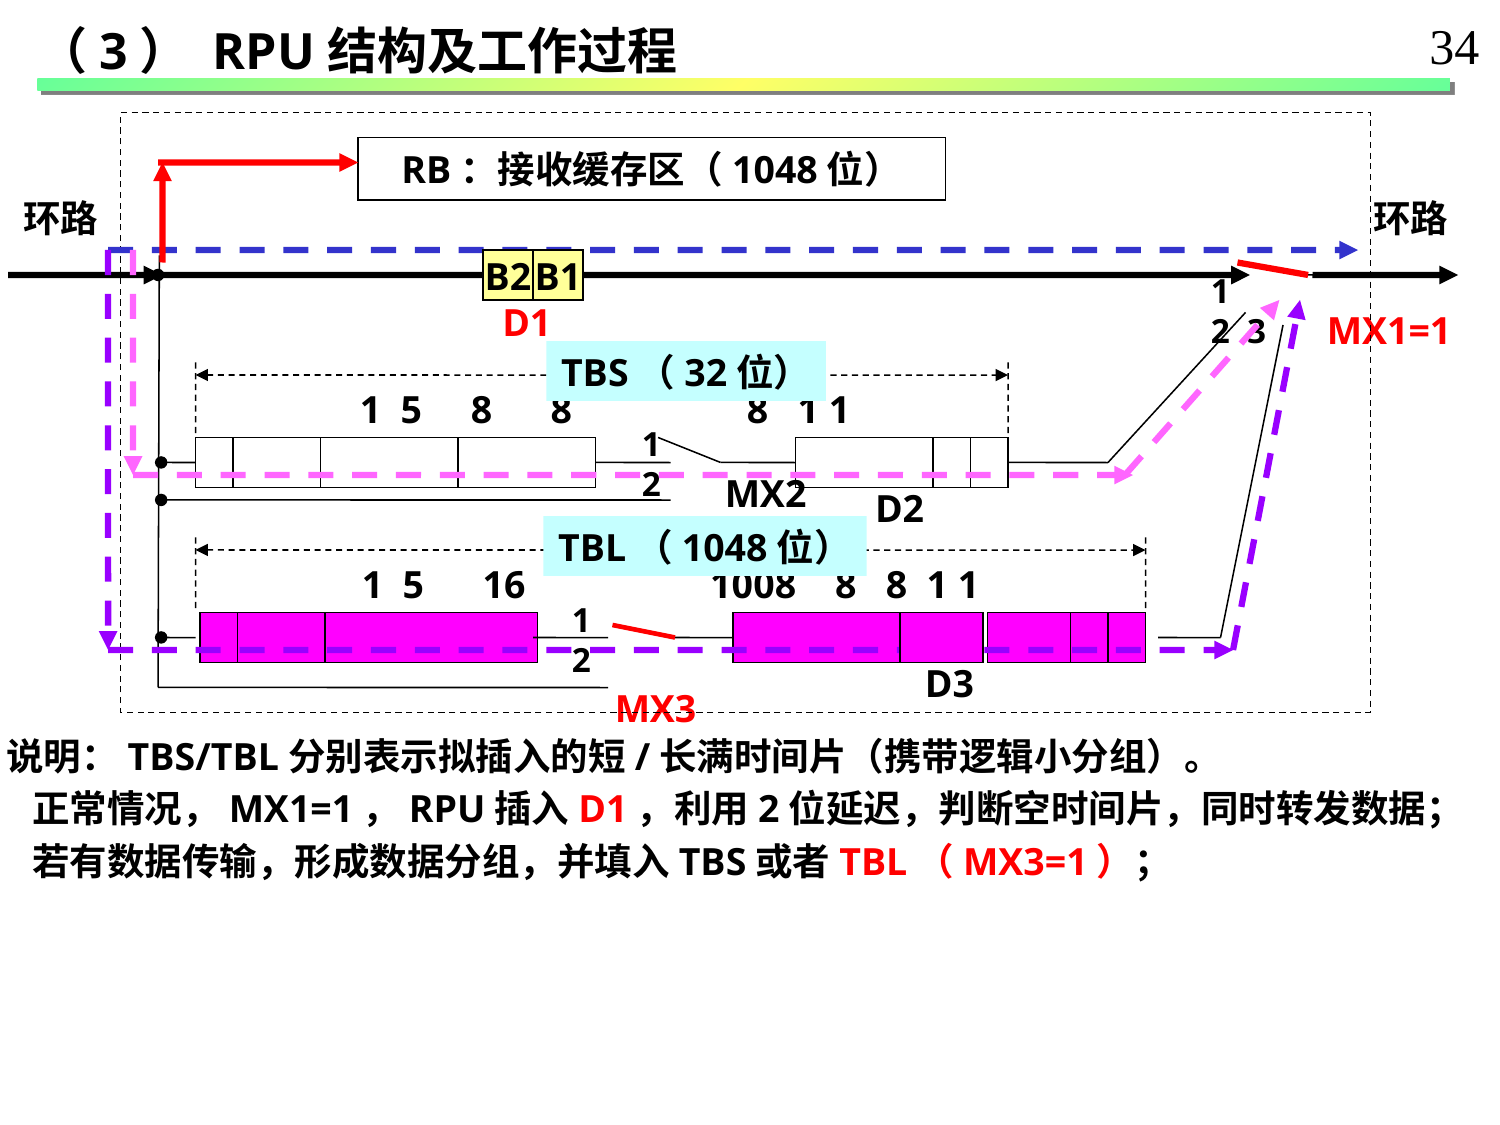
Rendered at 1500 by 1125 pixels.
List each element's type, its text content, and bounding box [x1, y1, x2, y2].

text_box [37, 78, 1450, 91]
text_box （3） RPU结构及工作过程 [22, 12, 727, 88]
text_box 34 [1414, 7, 1495, 82]
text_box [7, 112, 1464, 738]
text_box 说明：TBS/TBL分别表示拟插入的短/长满时间片（携带逻辑小分组）。 正常情况，MX1=1，RPU插入D1，利用2位延迟，判断空时间片，同时转发数据； 若有数据传输，形成数据分组，并填入TBS或者TBL（MX3=1）； [0, 725, 1479, 943]
